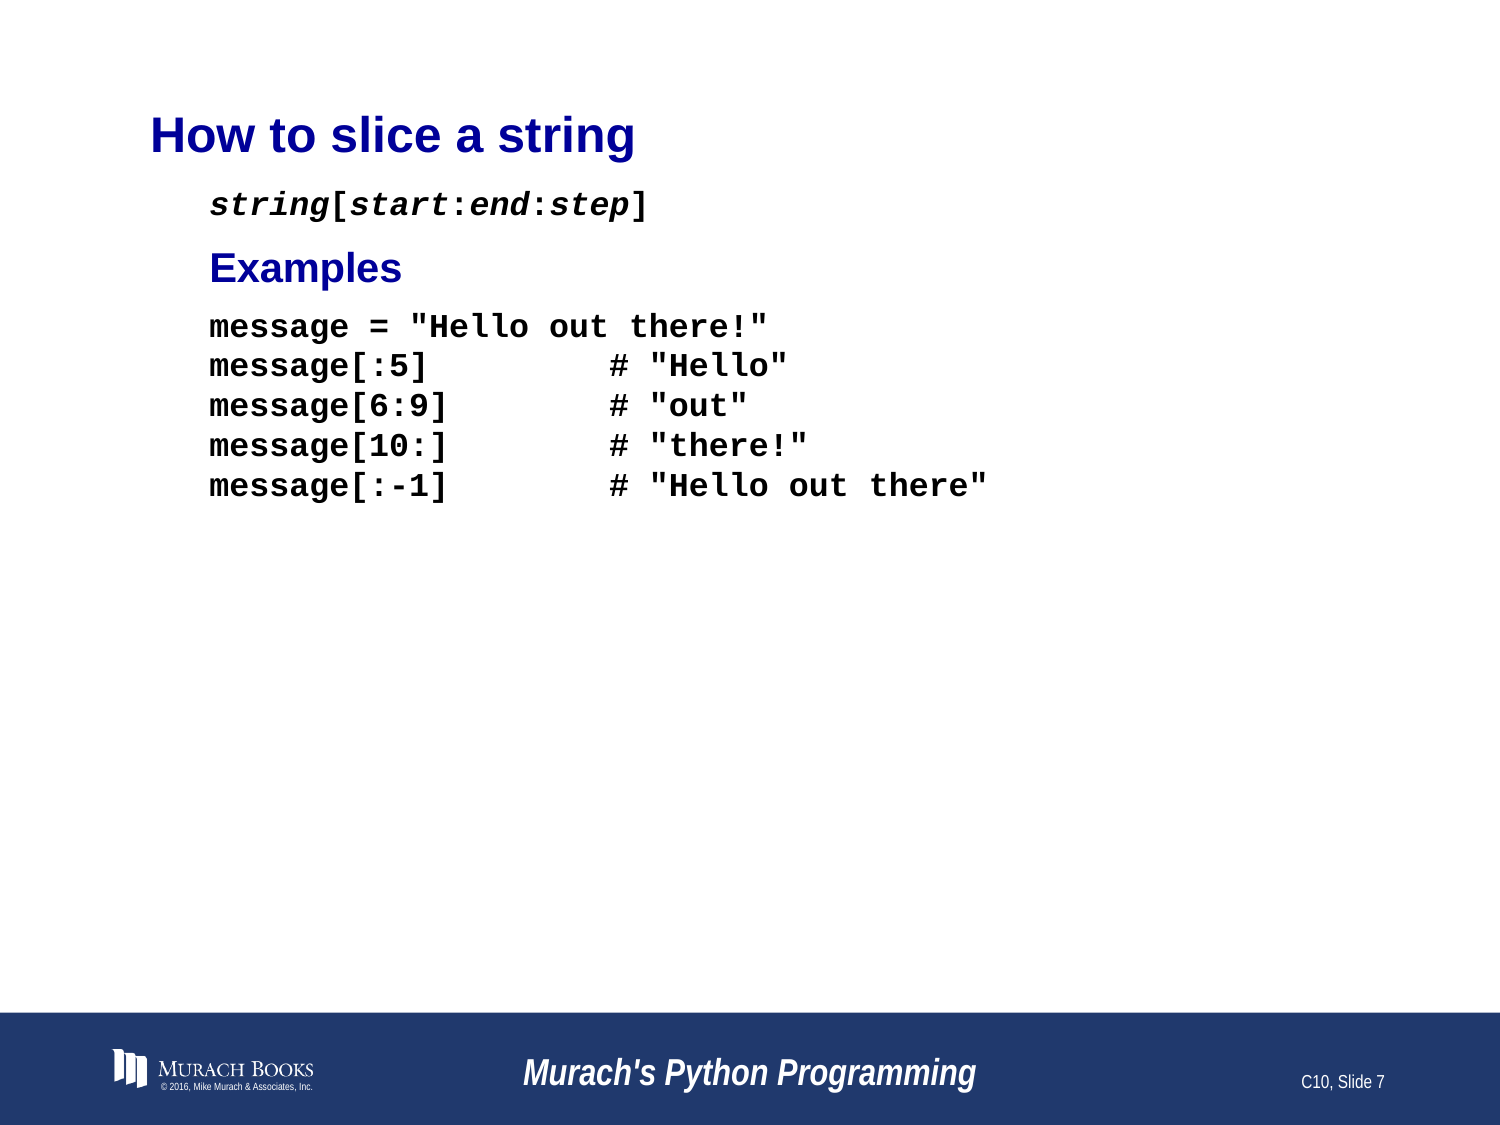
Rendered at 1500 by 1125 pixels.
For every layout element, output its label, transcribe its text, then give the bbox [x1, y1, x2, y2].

slide_number Murach's Python Programming [463, 1025, 1050, 1100]
slide_number C10, Slide 7 [1087, 1025, 1400, 1100]
list string[start:end:step] Examples message = "Hello out there!" message[:5] # "Hello" message[6:9] # "out" message[10:] # "there!" message[:-1] # "Hello out there" [137, 174, 1350, 975]
title How to slice a string [150, 102, 1350, 164]
footer © 2016, Mike Murach & Associates, Inc. [12, 1025, 463, 1100]
